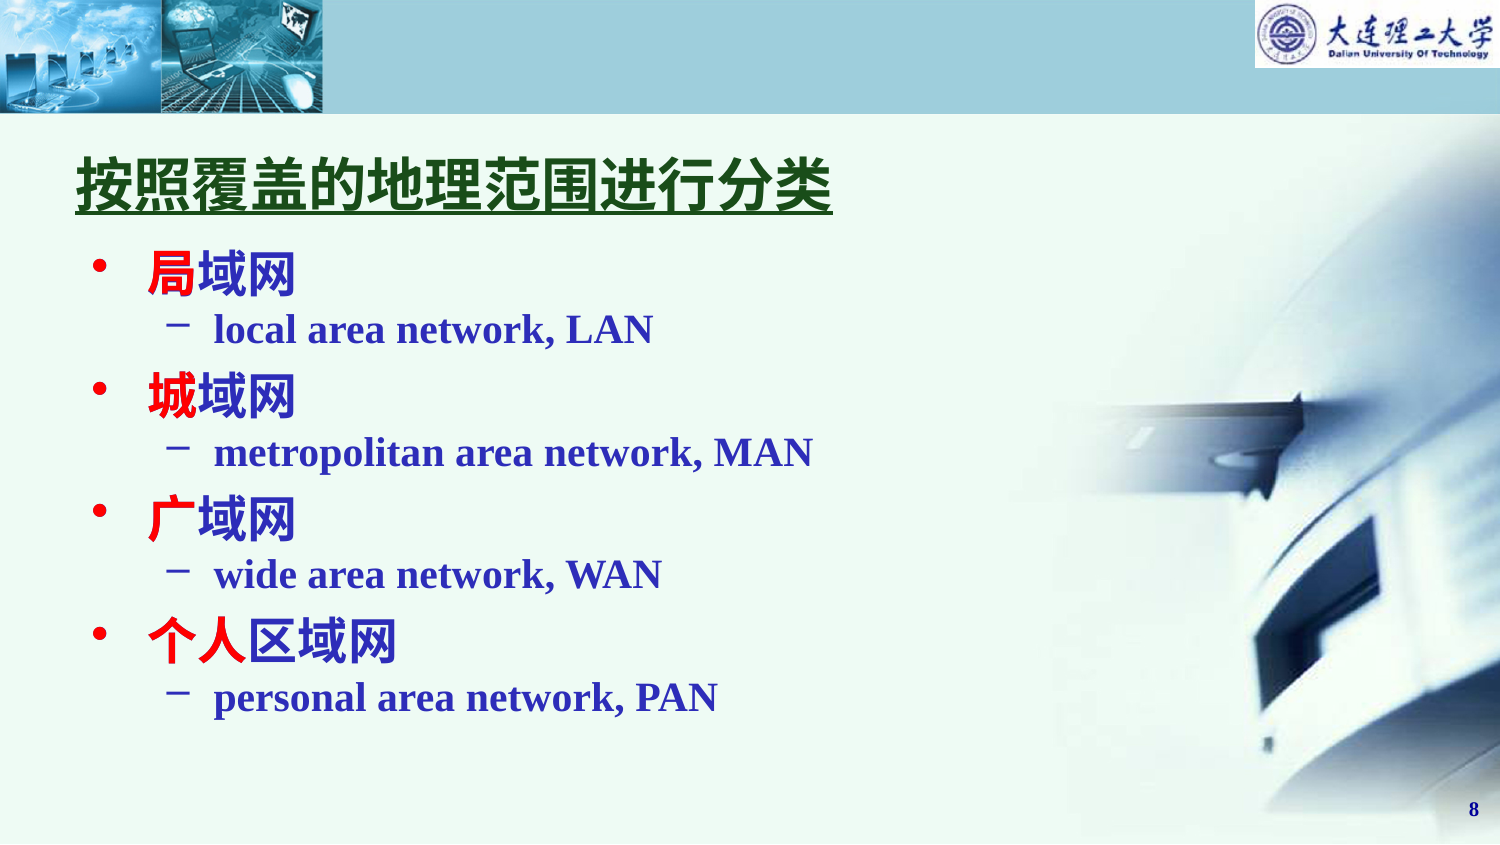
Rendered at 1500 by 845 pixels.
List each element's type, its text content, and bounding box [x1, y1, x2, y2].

footer 8 [1019, 788, 1495, 828]
text_box 局 城 广 个人 [76, 234, 266, 753]
title 按照覆盖的地理范围进行分类 [60, 114, 1034, 252]
list 局域网 local area network, LAN 城域网 metropolitan area network, MAN 广域网 wide area network, WAN 个人区域网 personal area network, PAN [266, 234, 1041, 753]
picture [0, 0, 1500, 844]
